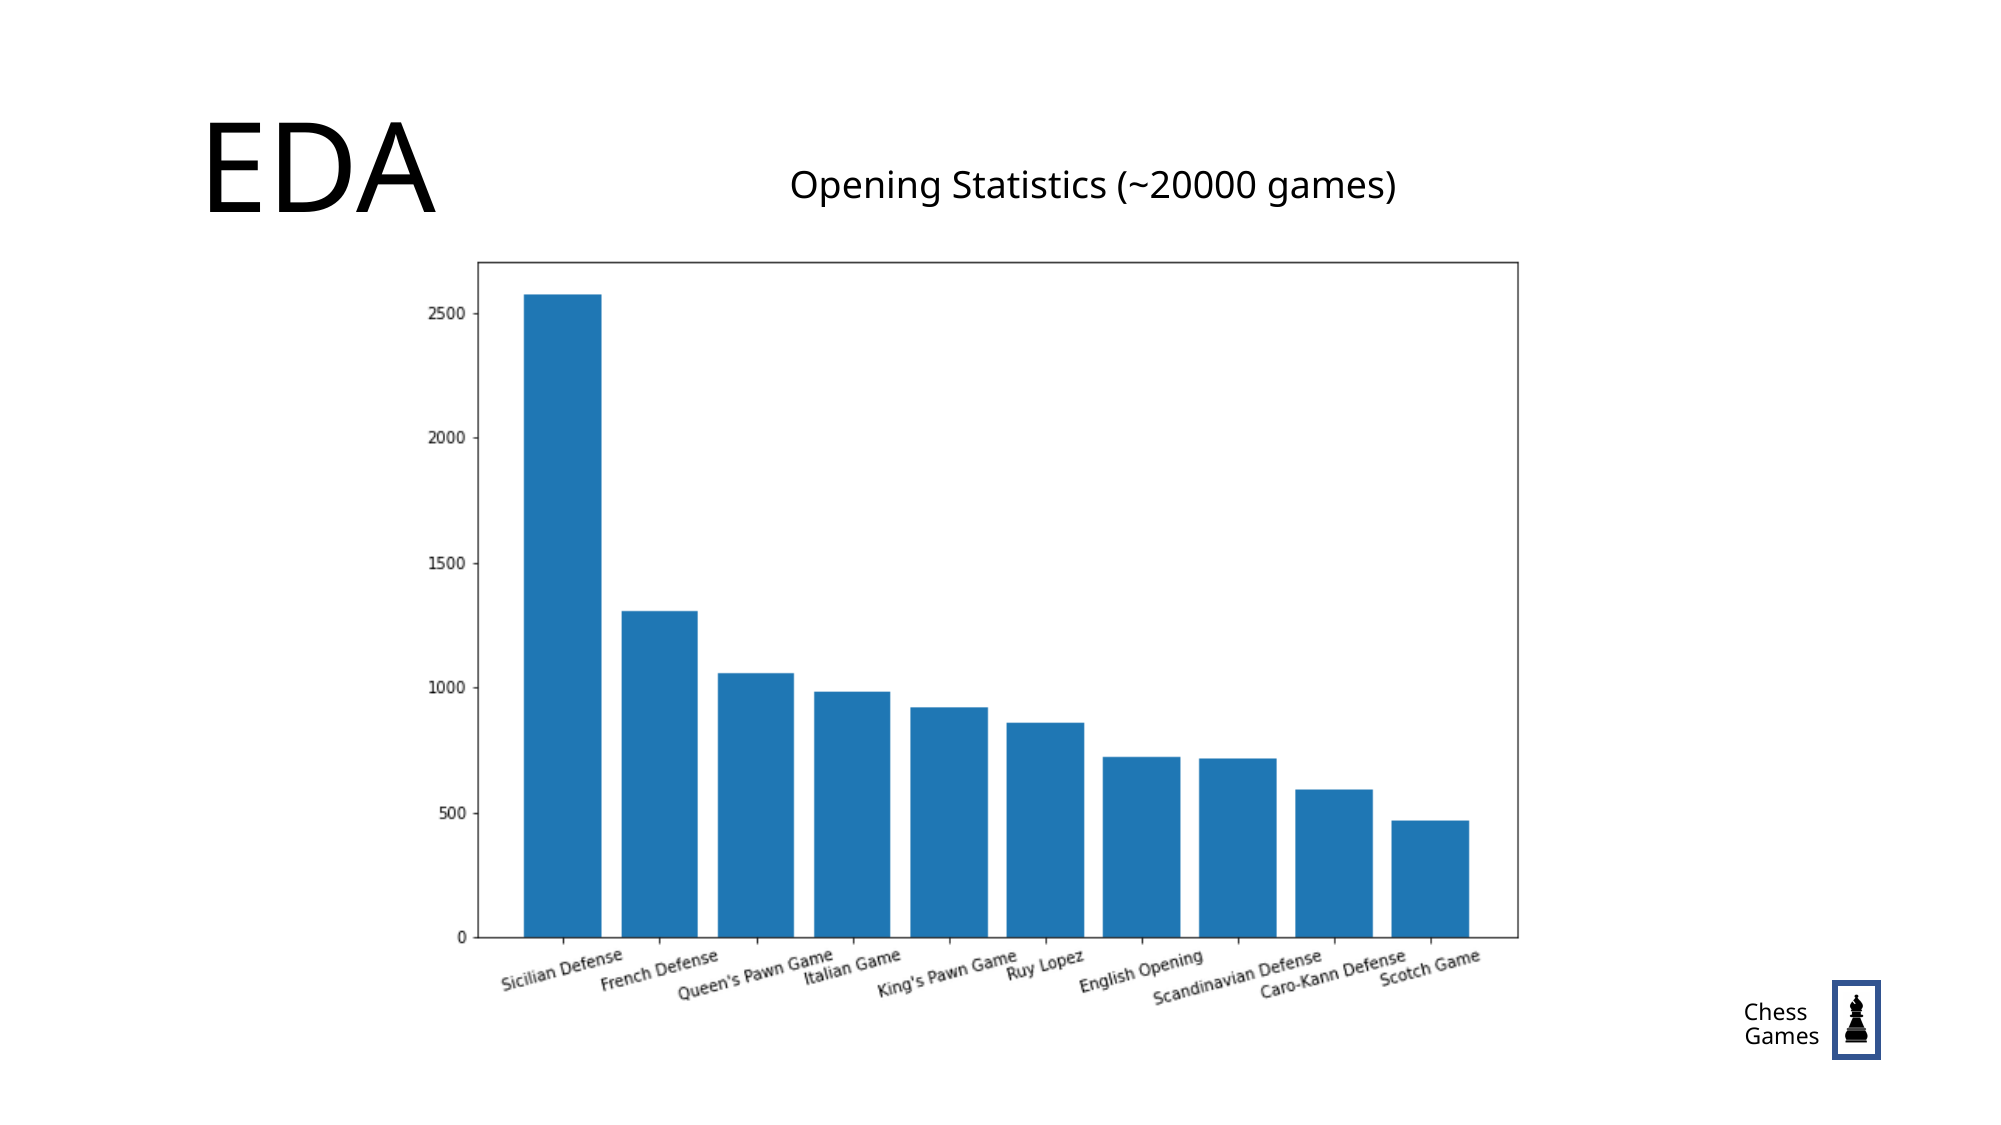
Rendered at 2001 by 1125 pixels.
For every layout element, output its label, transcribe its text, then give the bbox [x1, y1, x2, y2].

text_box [1711, 983, 1879, 1058]
picture [310, 155, 1651, 1050]
title EDA [71, 51, 564, 247]
